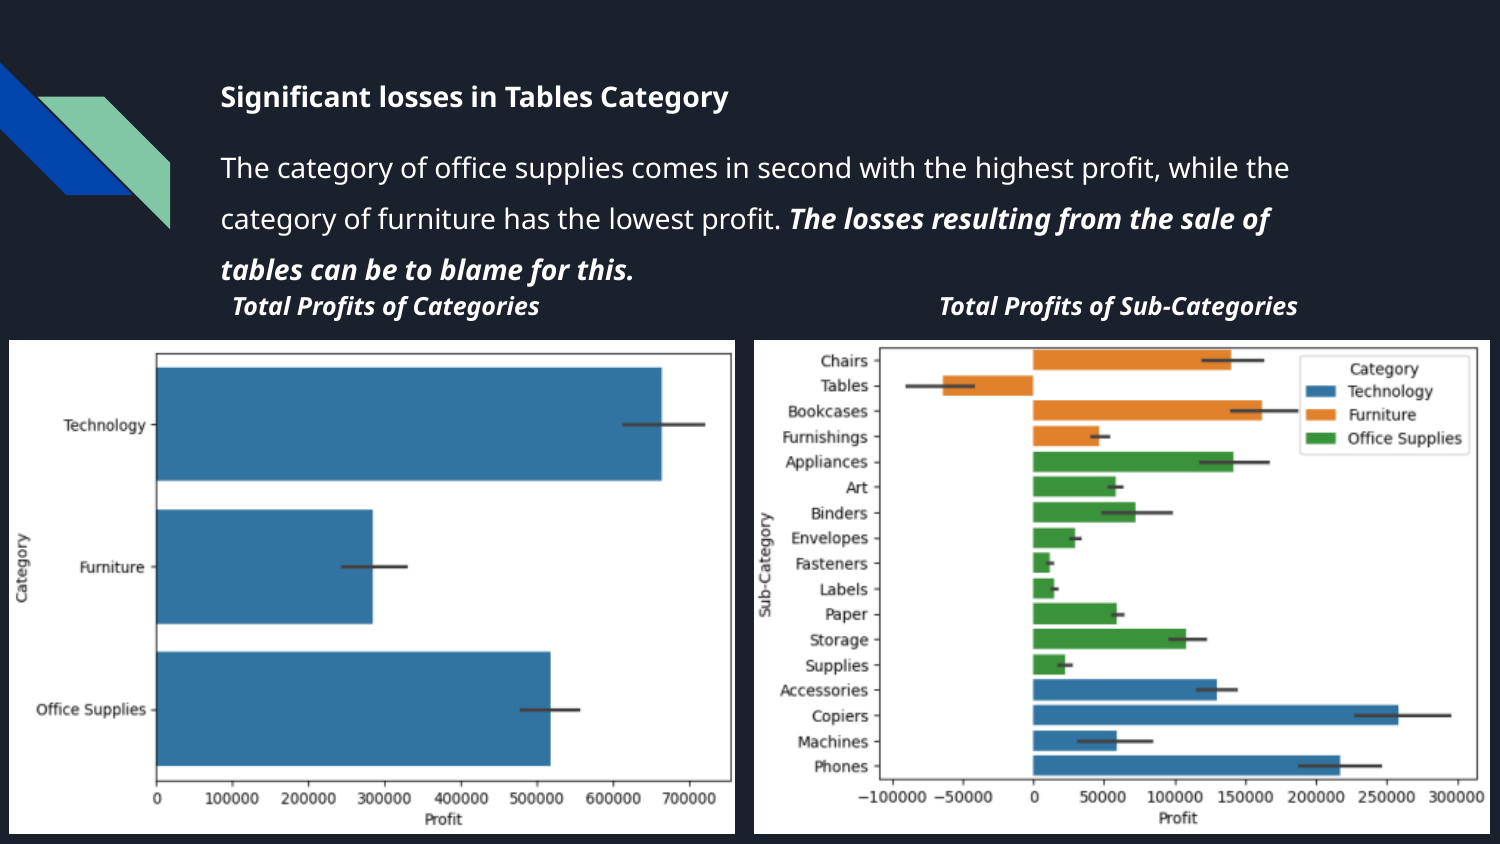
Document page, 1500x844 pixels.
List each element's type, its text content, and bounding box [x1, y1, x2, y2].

text_box Total Profits of Sub-Categories [923, 260, 1417, 336]
picture [754, 340, 1491, 835]
picture [9, 340, 736, 835]
text_box Total Profits of Categories [216, 260, 709, 336]
list Significant losses in Tables Category The category of office supplies comes in second with the highest profit, while the category of furniture has the lowest profit. The losses resulting from the sale of tables can be to blame for this. [205, 47, 1361, 303]
